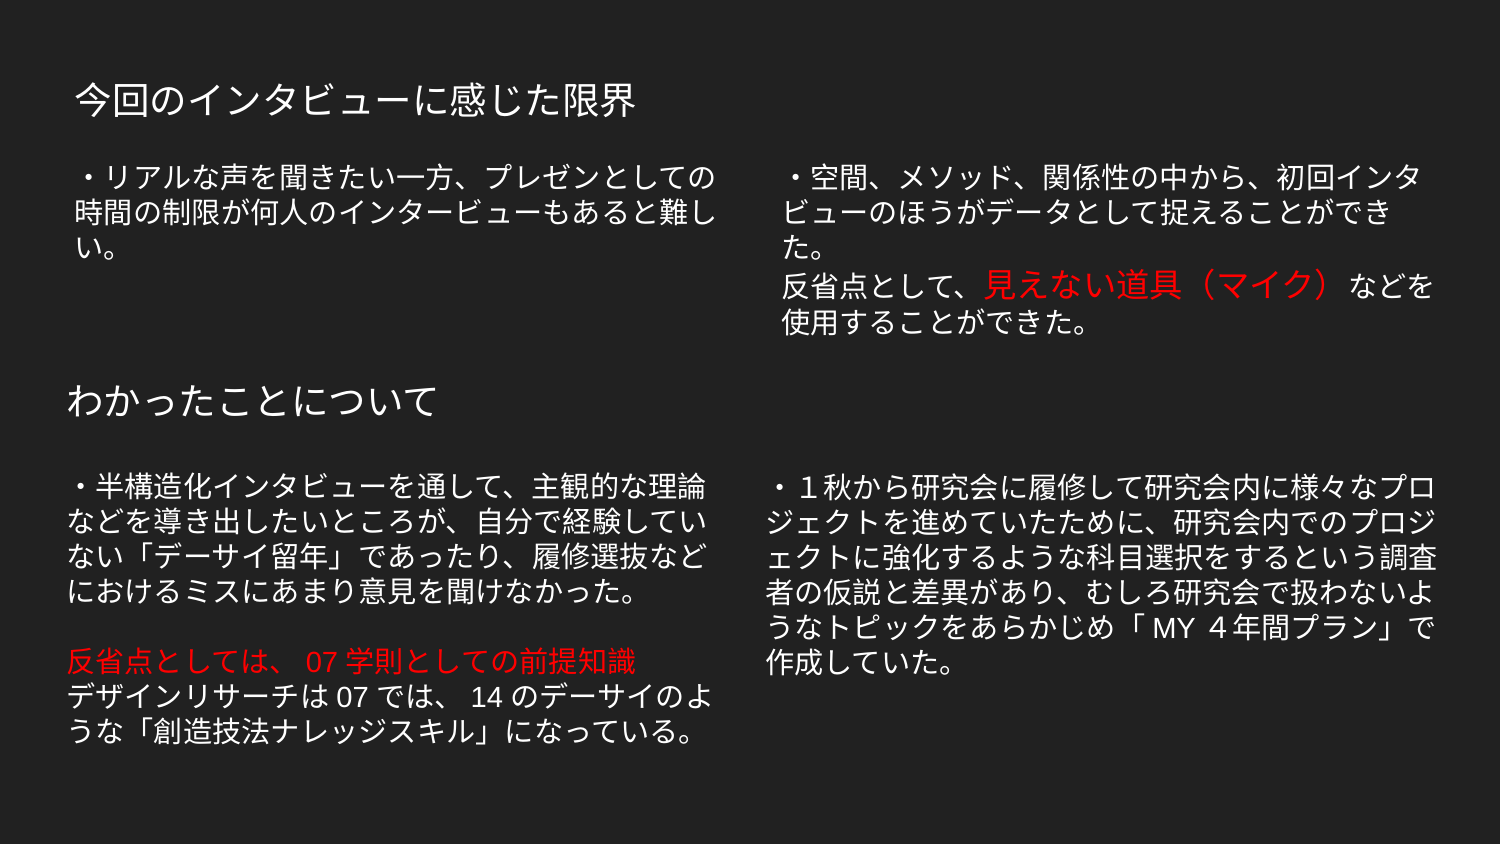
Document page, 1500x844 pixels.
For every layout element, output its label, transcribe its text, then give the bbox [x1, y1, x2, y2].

text_box 今回のインタビューに感じた限界 [59, 62, 672, 144]
text_box ・１秋から研究会に履修して研究会内に様々なプロジェクトを進めていたために、研究会内でのプロジェクトに強化するような科目選択をするという調査者の仮説と差異があり、むしろ研究会で扱わないようなトピックをあらかじめ「MY４年間プラン」で作成していた。 [750, 454, 1469, 697]
text_box ・半構造化インタビューを通して、主観的な理論などを導き出したいところが、自分で経験していない「デーサイ留年」であったり、履修選抜などにおけるミスにあまり意見を聞けなかった。 反省点としては、07学則としての前提知識 デザインリサーチは07では、14のデーサイのような「創造技法ナレッジスキル」になっている。 [51, 453, 739, 673]
text_box ・空間、メソッド、関係性の中から、初回インタビューのほうがデータとして捉えることができた。 反省点として、見えない道具（マイク）などを使用することができた。 [766, 144, 1453, 364]
text_box ・リアルな声を聞きたい一方、プレゼンとしての時間の制限が何人のインタービューもあると難しい。 [59, 144, 747, 364]
text_box わかったことについて [51, 363, 530, 453]
